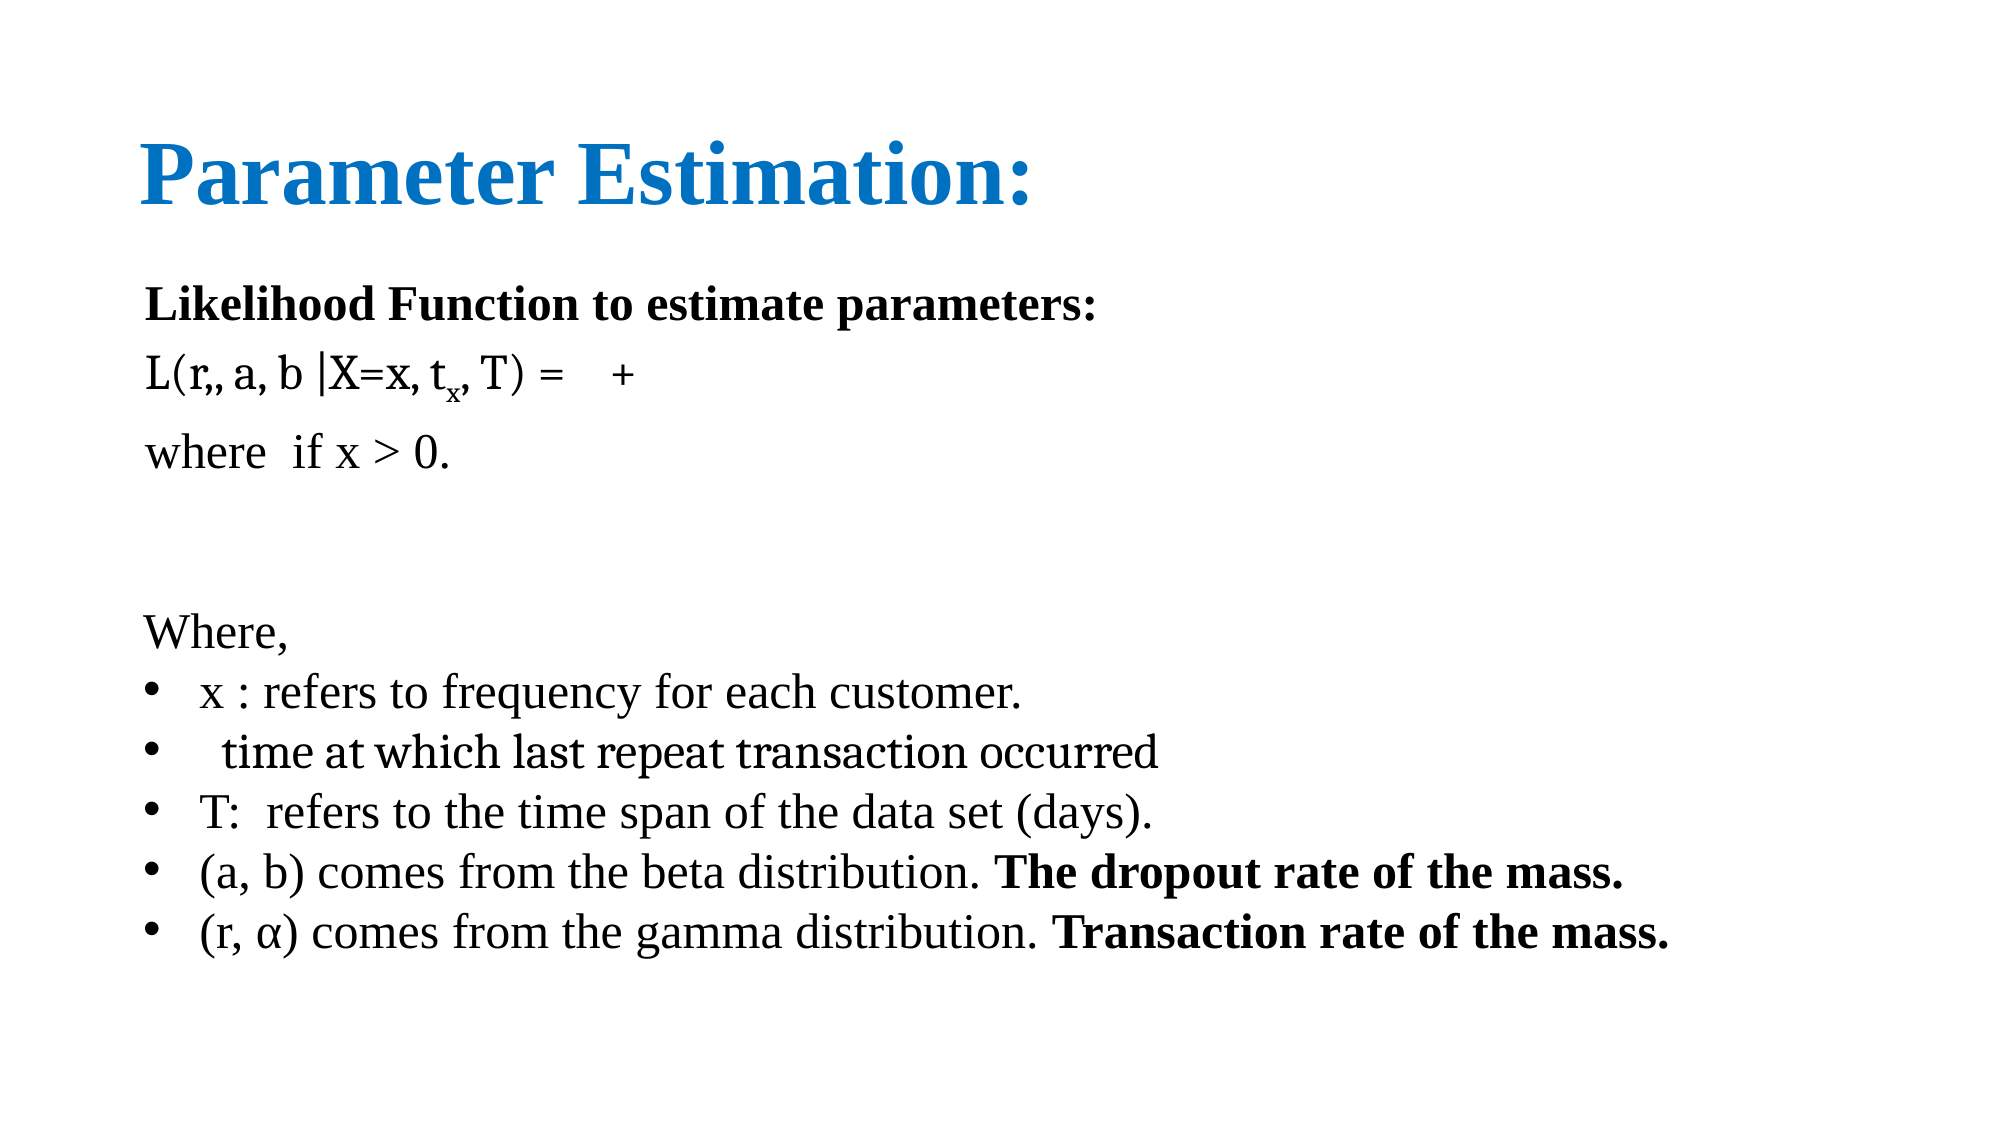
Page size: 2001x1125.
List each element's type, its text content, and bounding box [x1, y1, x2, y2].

title Parameter Estimation: [124, 59, 1596, 276]
